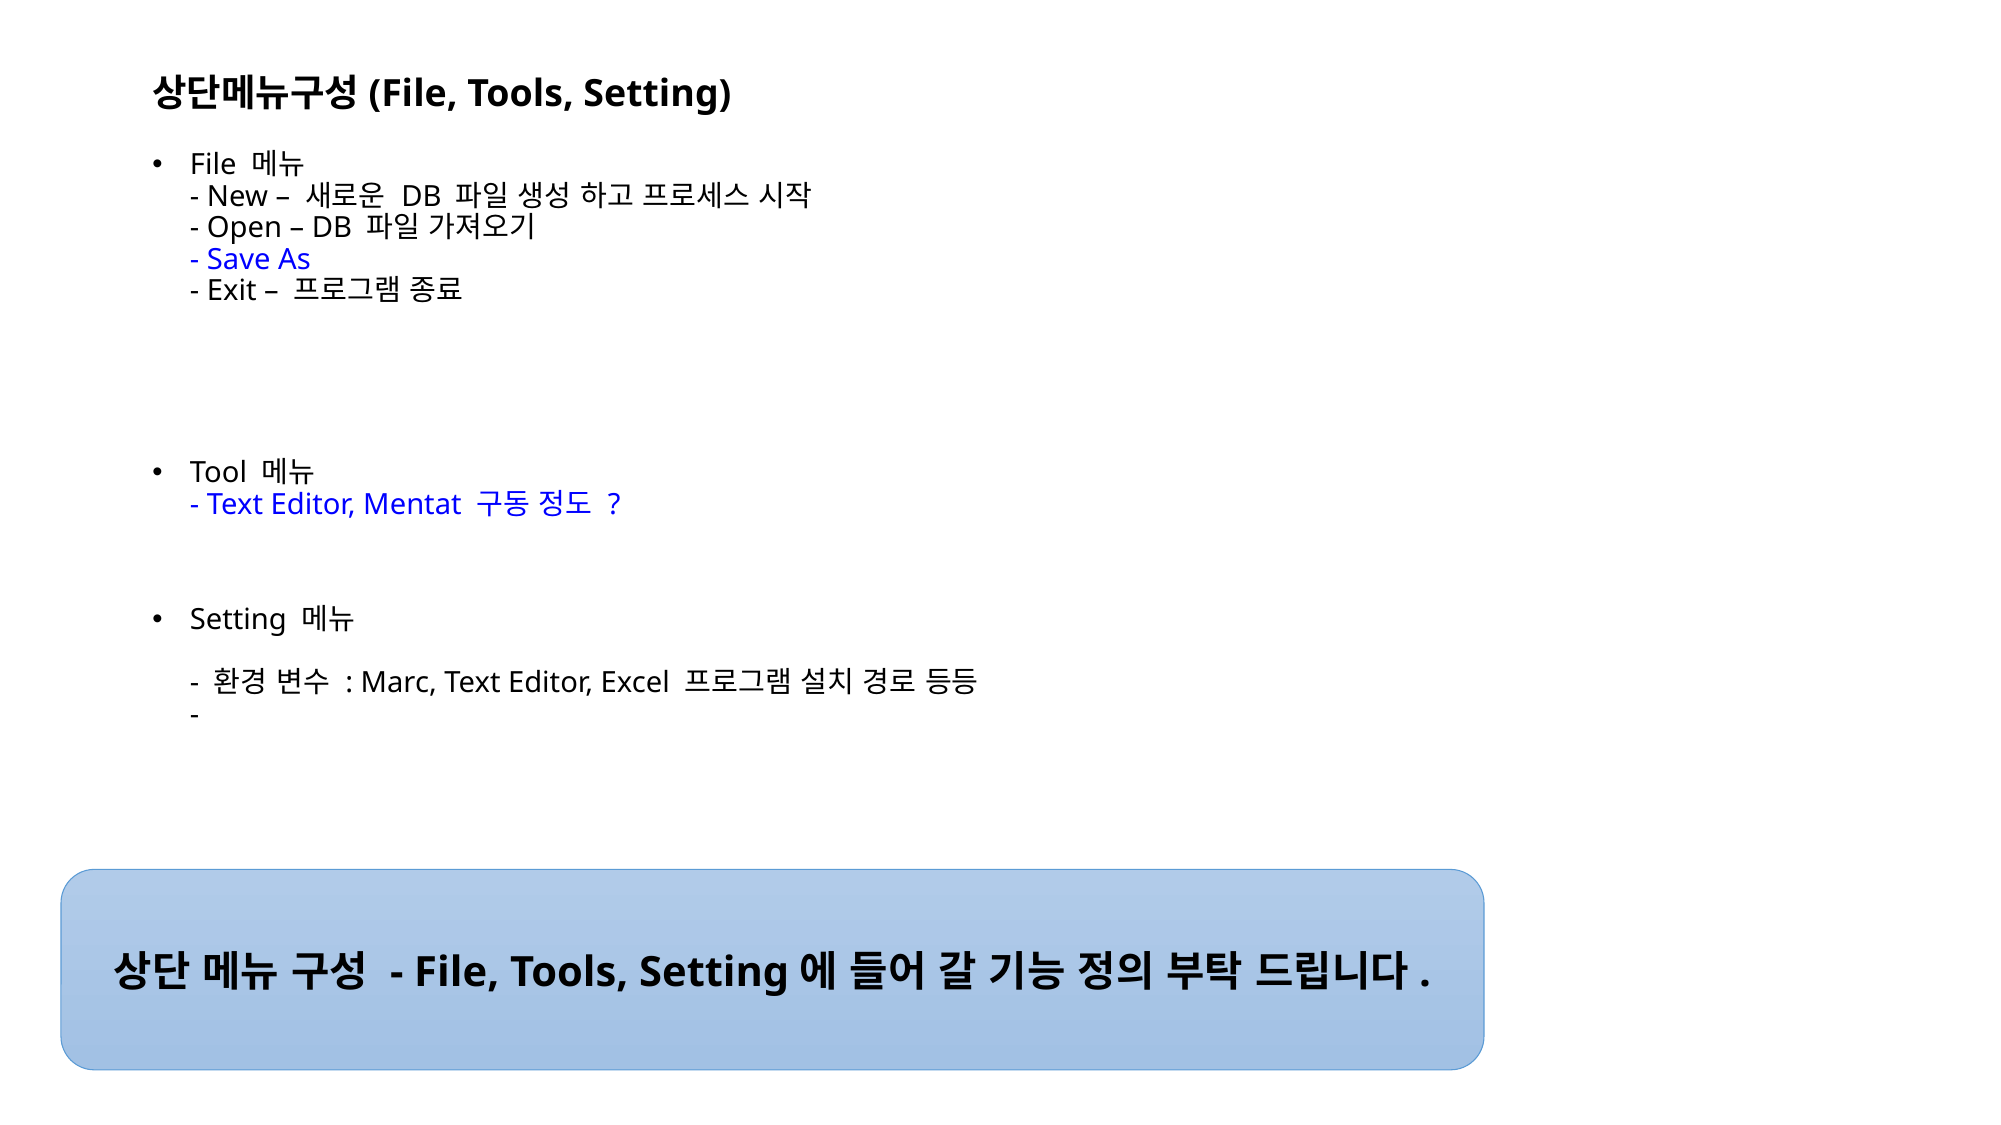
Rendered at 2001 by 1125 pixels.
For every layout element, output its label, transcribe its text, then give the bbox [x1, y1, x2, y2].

text_box 상단 메뉴 구성 - File, Tools, Setting에 들어 갈 기능 정의 부탁 드립니다. [60, 868, 1485, 1071]
list File 메뉴 - New – 새로운 DB 파일 생성 하고 프로세스 시작 - Open – DB 파일 가져오기 - Save As - Exit – 프로그램 종료 Tool 메뉴 - Text Editor, Mentat 구동 정도 ? Setting 메뉴 - 환경 변수 : Marc, Text Editor, Excel 프로그램 설치 경로 등등 - [137, 141, 1863, 1014]
title 상단메뉴구성(File, Tools, Setting) [137, 59, 1863, 130]
